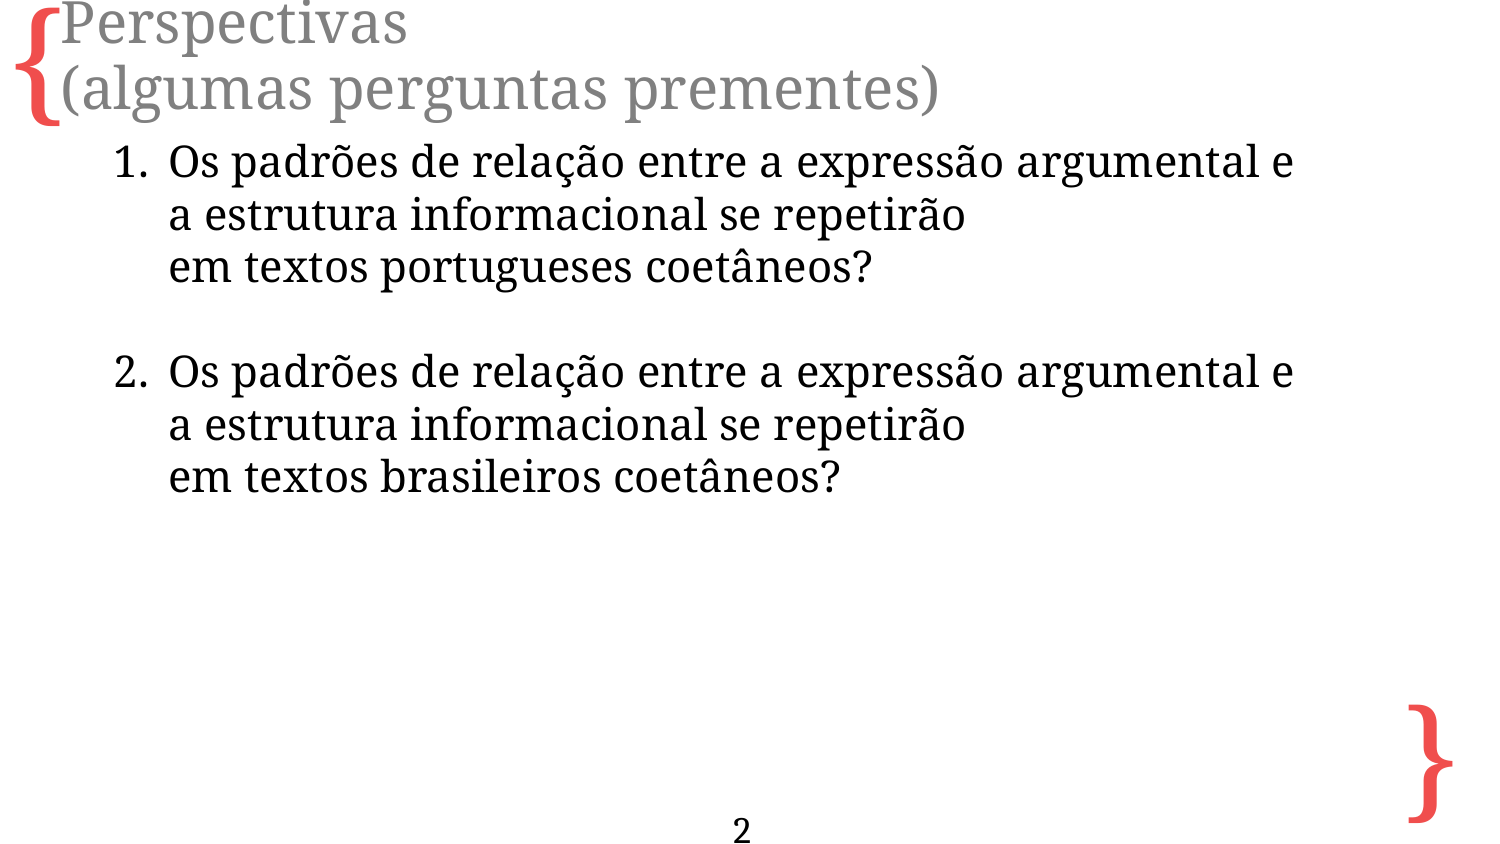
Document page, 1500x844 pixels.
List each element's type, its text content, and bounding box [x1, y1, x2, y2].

text_box 265 [727, 800, 771, 834]
text_box Os padrões de relação entre a expressão argumental e a estrutura informacional se repetirão em textos portugueses coetâneos? Os padrões de relação entre a expressão argumental e a estrutura informacional se repetirão em textos brasileiros coetâneos? [108, 165, 1348, 470]
text_box Perspectivas (algumas perguntas prementes) [60, 6, 1500, 107]
